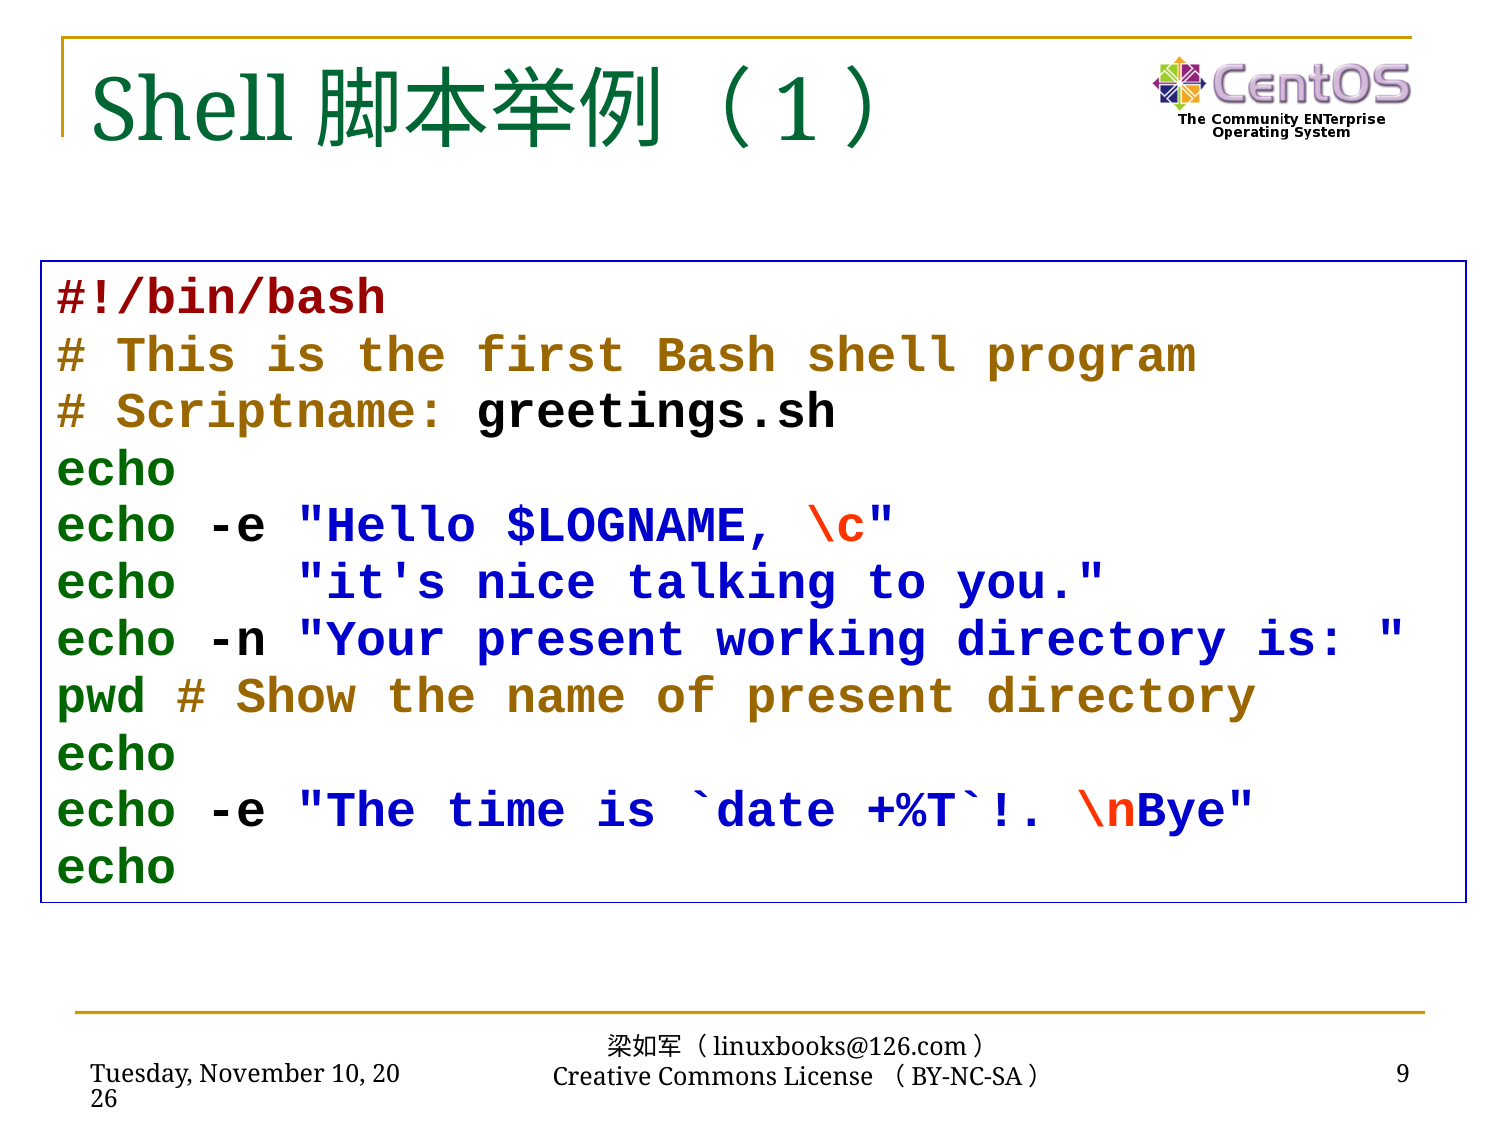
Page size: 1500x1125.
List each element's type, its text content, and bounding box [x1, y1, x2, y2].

text_box #!/bin/bash # This is the first Bash shell program # Scriptname: greetings.sh echo echo -e "Hello $LOGNAME, \c" echo "it's nice talking to you." echo -n "Your present working directory is: " pwd # Show the name of present directory echo echo -e "The time is `date +%T`!. \nBye" echo [41, 261, 1467, 903]
title Shell脚本举例（1） [74, 45, 1426, 233]
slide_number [74, 1023, 426, 1100]
slide_number 9 [1074, 1023, 1426, 1100]
footer 梁如军（linuxbooks@126.com） Creative Commons License（BY-NC-SA） [359, 1022, 1247, 1099]
